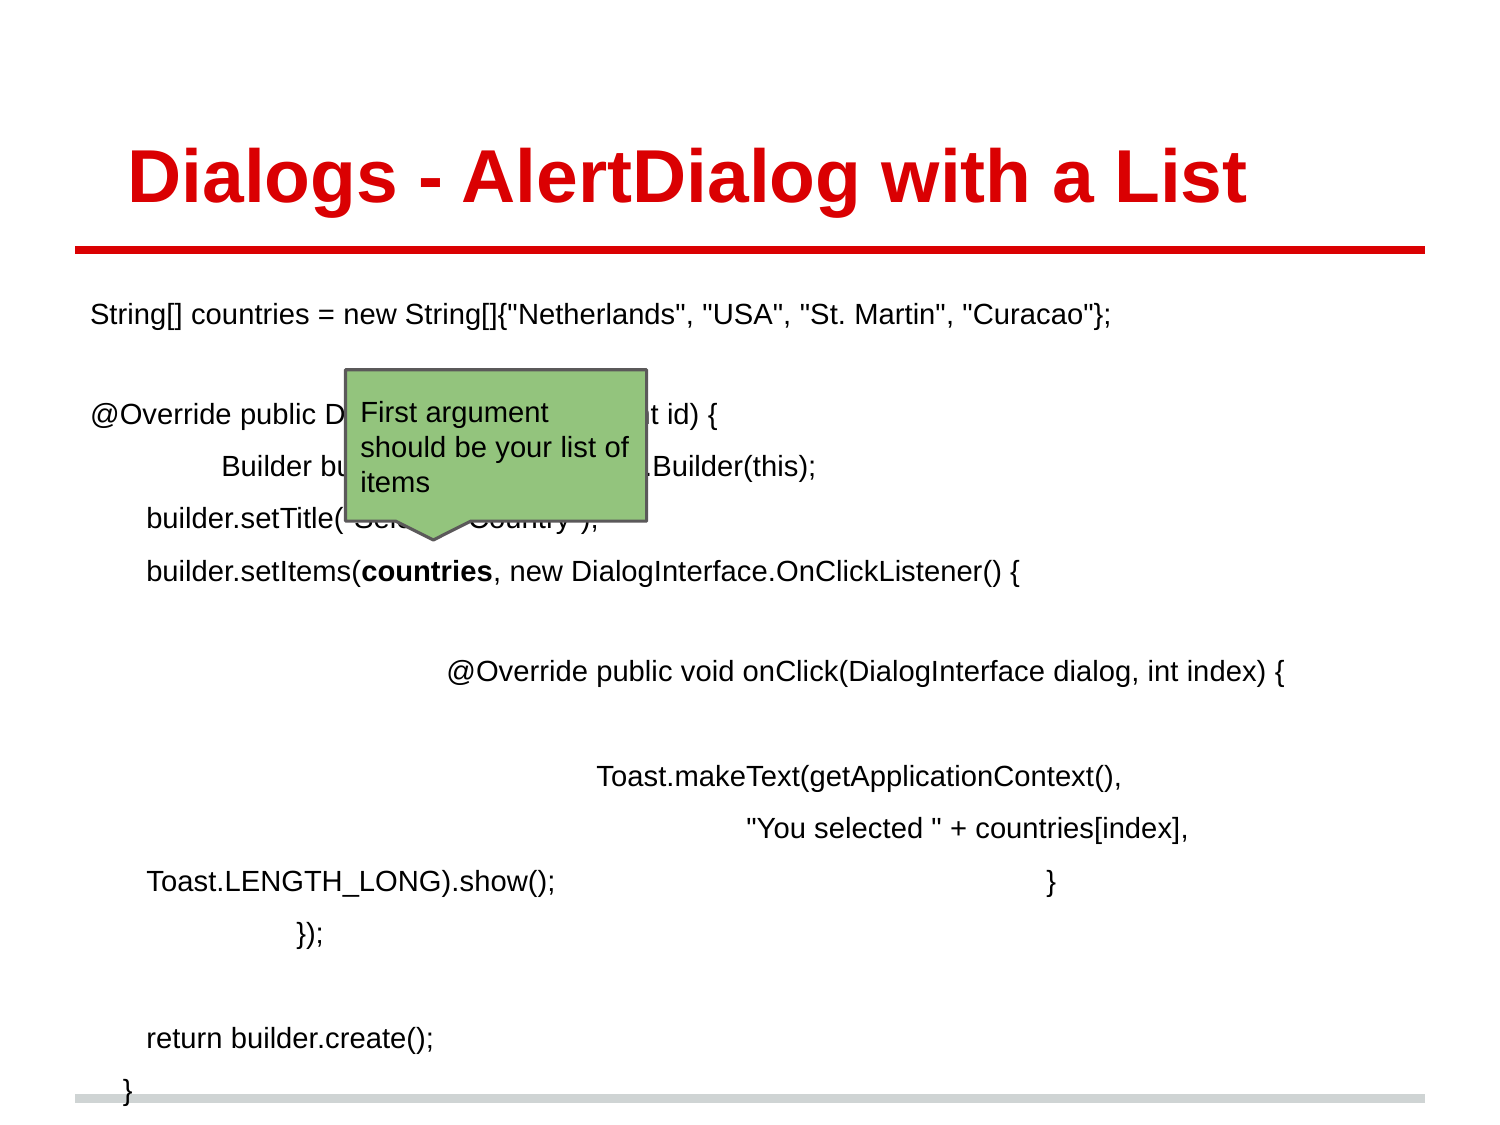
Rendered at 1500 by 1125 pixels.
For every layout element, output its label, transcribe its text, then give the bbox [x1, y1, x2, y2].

text_box First argument should be your list of items [345, 369, 647, 540]
title Dialogs - AlertDialog with a List [75, 45, 1425, 233]
list String[] countries = new String[]{"Netherlands", "USA", "St. Martin", "Curacao"}; @Override public Dialog onCreateDialog(int id) { Builder builder = new AlertDialog.Builder(this); builder.setTitle("Select a Country"); builder.setItems(countries, new DialogInterface.OnClickListener() { @Override public void onClick(DialogInterface dialog, int index) { Toast.makeText(getApplicationContext(), "You selected " + countries[index], Toast.LENGTH_LONG).show(); } }); return builder.create(); } [75, 262, 1425, 1078]
